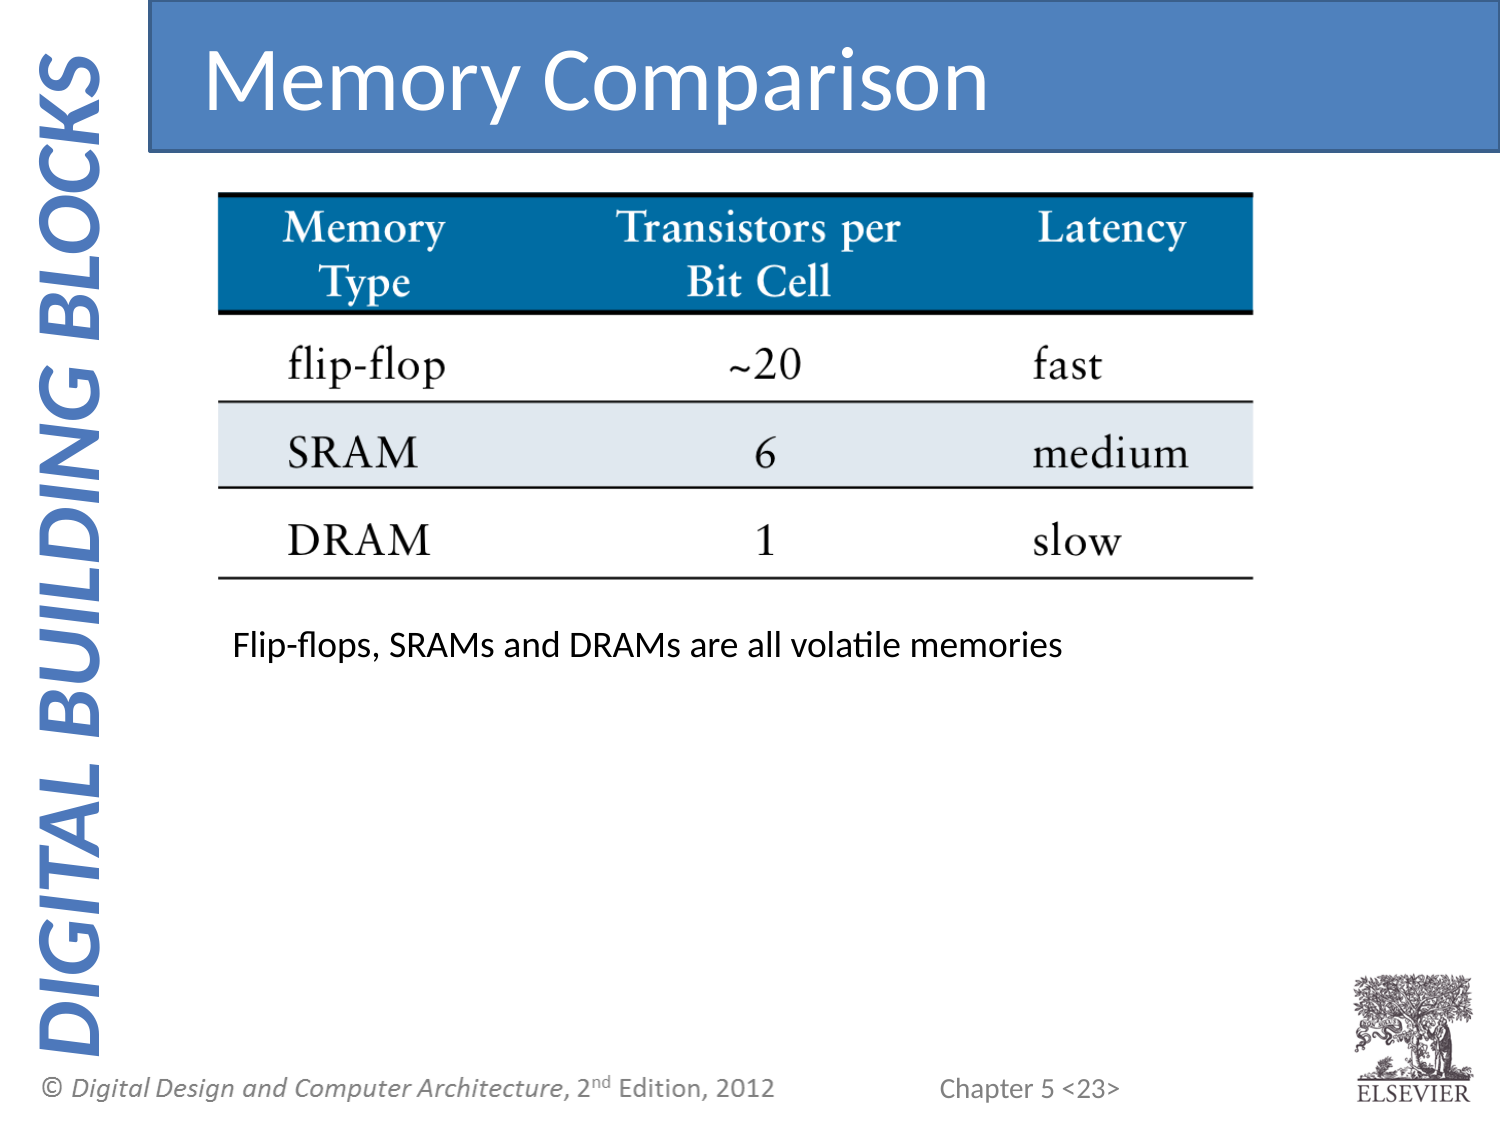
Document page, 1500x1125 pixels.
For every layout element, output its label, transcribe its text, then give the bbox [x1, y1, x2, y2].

text_box Memory Comparison [187, 11, 1488, 136]
picture [0, 0, 1500, 1125]
text_box Flip-flops, SRAMs and DRAMs are all volatile memories [217, 612, 1079, 673]
